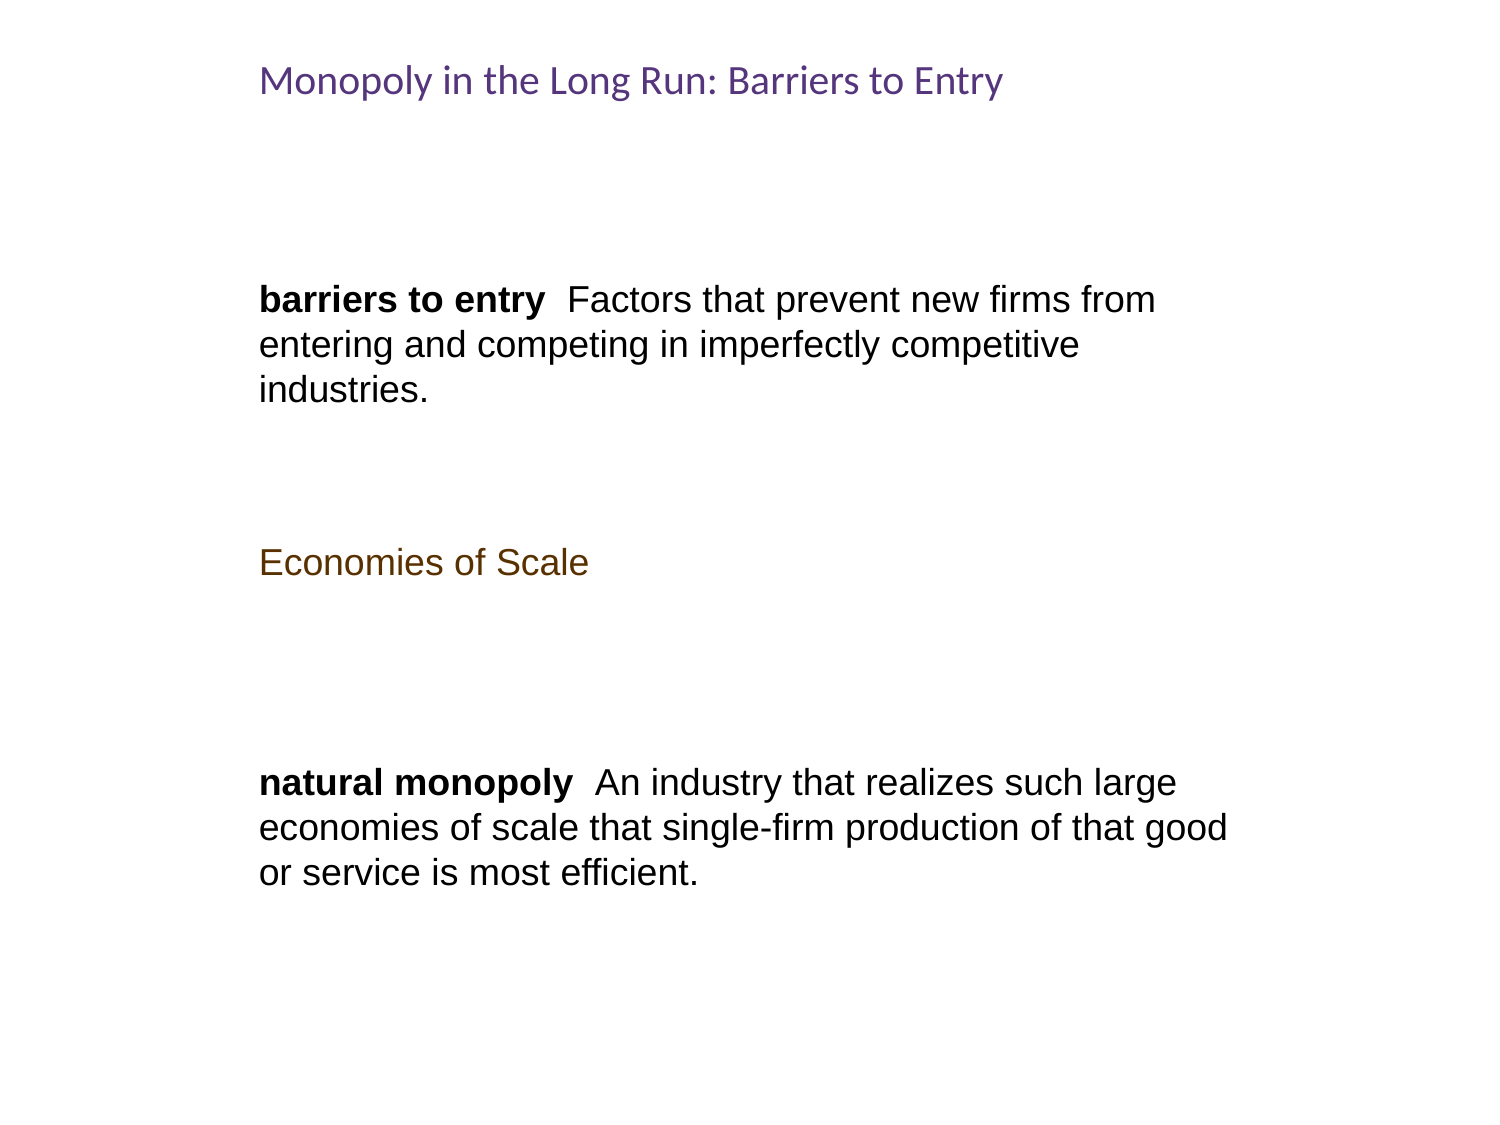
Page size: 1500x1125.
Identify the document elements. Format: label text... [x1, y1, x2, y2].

text_box barriers to entry Factors that prevent new firms from entering and competing in imperfectly competitive industries. [243, 267, 1257, 374]
text_box natural monopoly An industry that realizes such large economies of scale that single-firm production of that good or service is most efficient. [243, 750, 1257, 857]
text_box Monopoly in the Long Run: Barriers to Entry [243, 45, 1257, 111]
text_box Economies of Scale [243, 530, 1032, 594]
